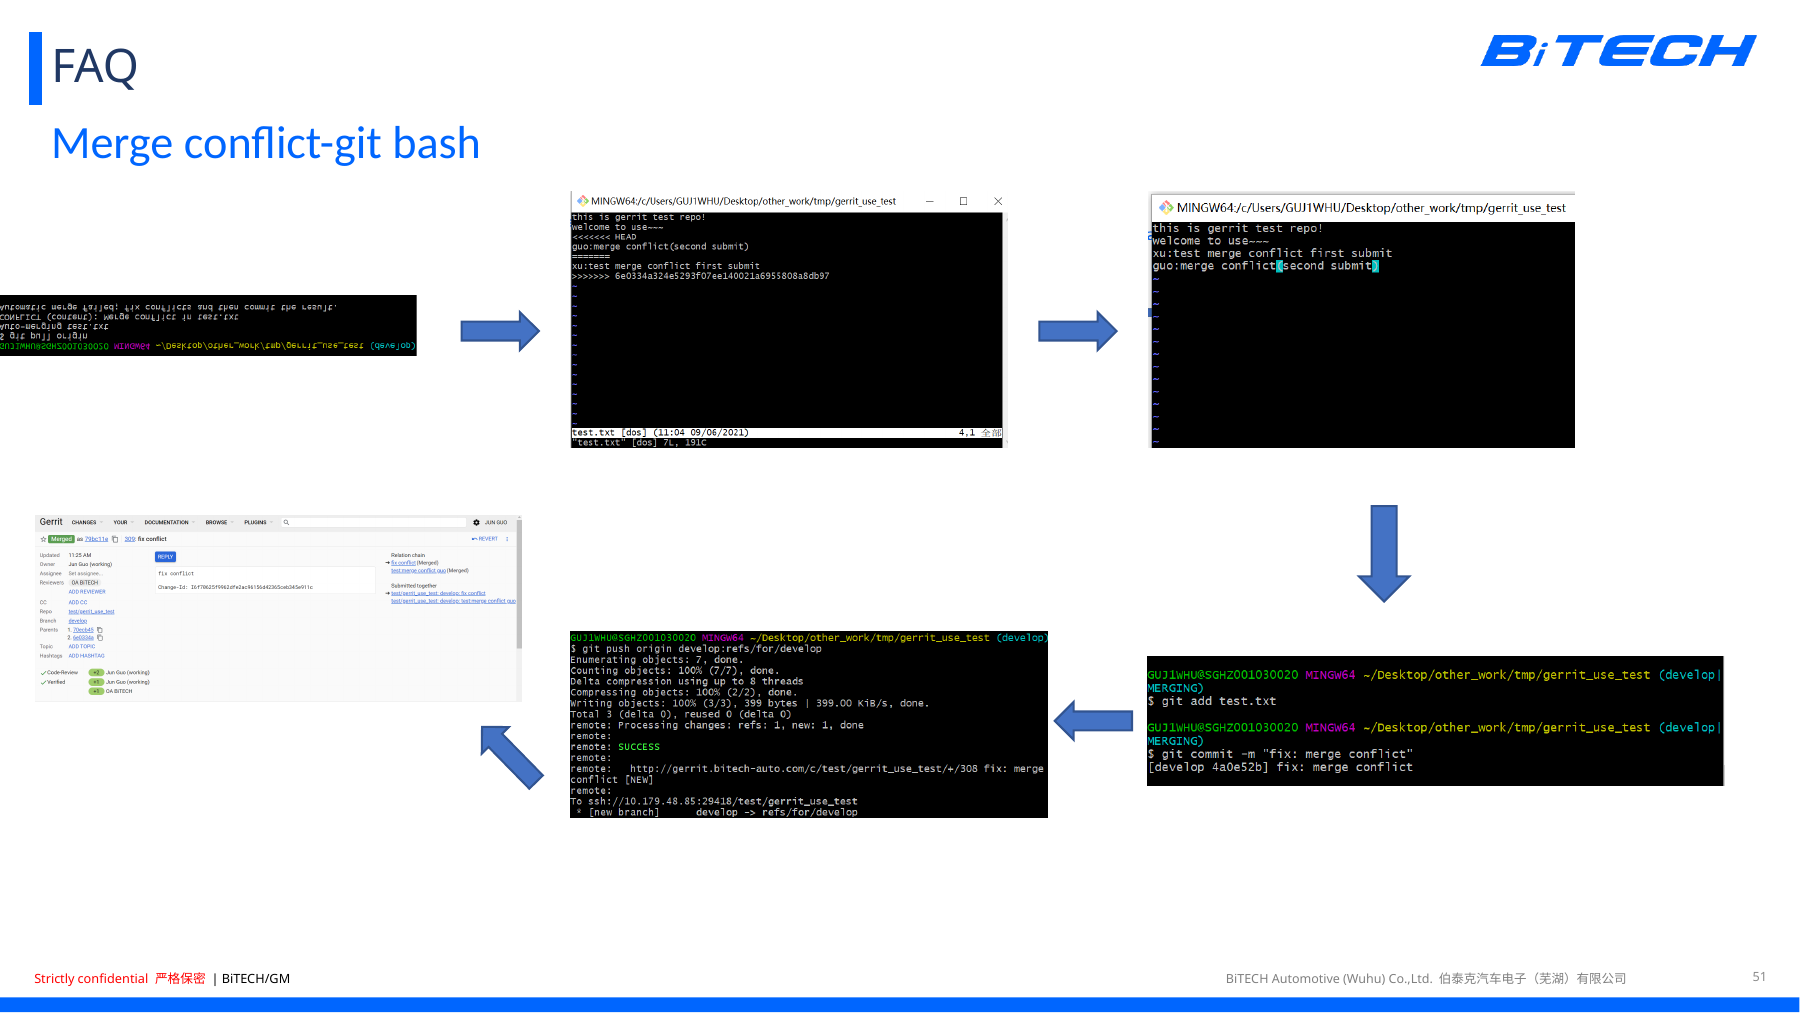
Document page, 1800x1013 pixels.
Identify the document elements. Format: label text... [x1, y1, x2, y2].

picture [570, 191, 1008, 448]
title FAQ [36, 31, 1476, 103]
slide_number 51 [1698, 967, 1783, 989]
picture [1148, 191, 1575, 448]
text_box [460, 309, 541, 353]
text_box [480, 725, 545, 791]
text_box [1038, 309, 1119, 353]
picture [1146, 656, 1725, 786]
list Merge conflict-git bash [35, 104, 1764, 177]
text_box [1053, 699, 1134, 743]
picture [570, 631, 1048, 818]
picture [0, 295, 417, 357]
picture [1480, 35, 1757, 66]
picture [35, 515, 522, 702]
text_box [1356, 505, 1412, 603]
